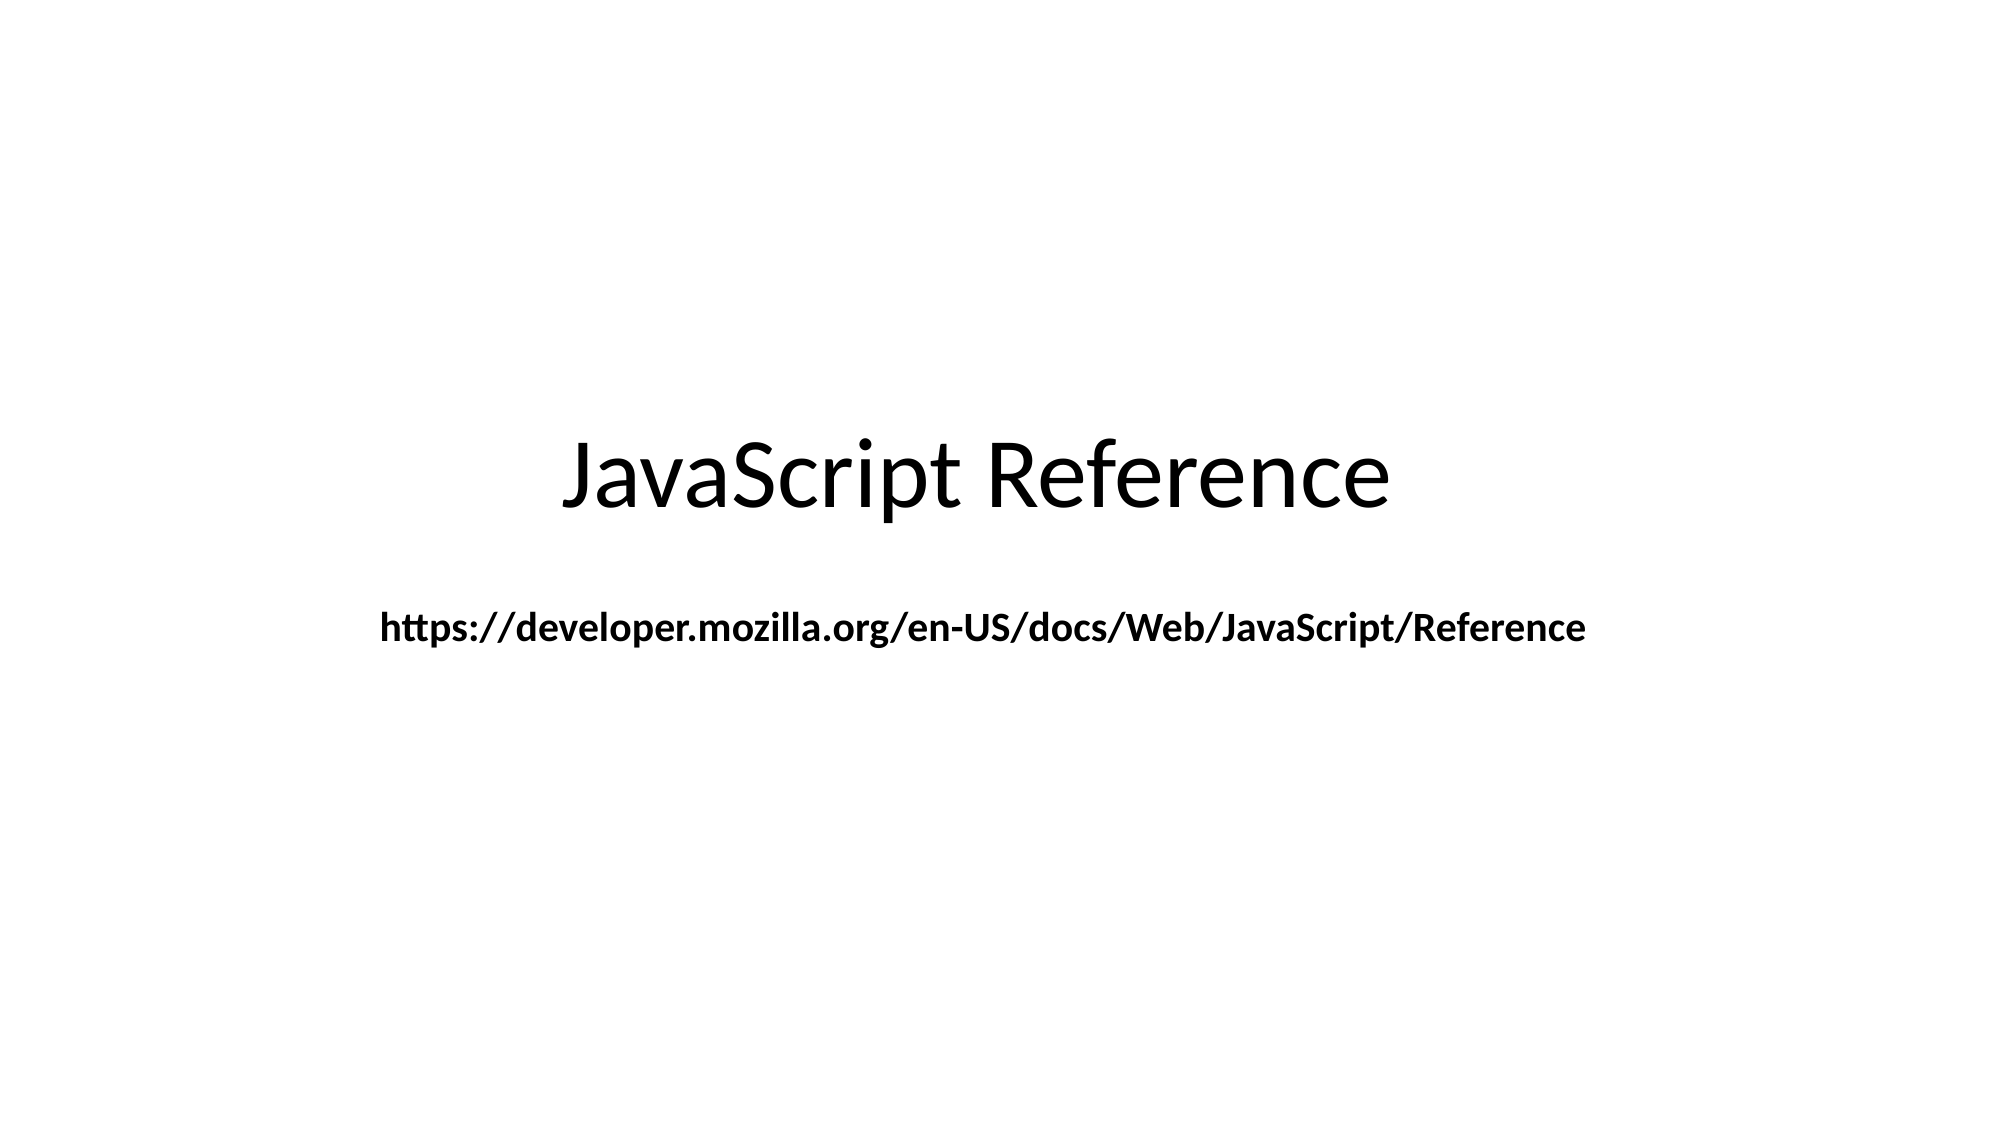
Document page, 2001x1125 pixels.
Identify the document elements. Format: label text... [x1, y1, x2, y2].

text_box JavaScript Reference [547, 400, 1504, 536]
text_box https://developer.mozilla.org/en-US/docs/Web/JavaScript/Reference [48, 592, 1918, 658]
